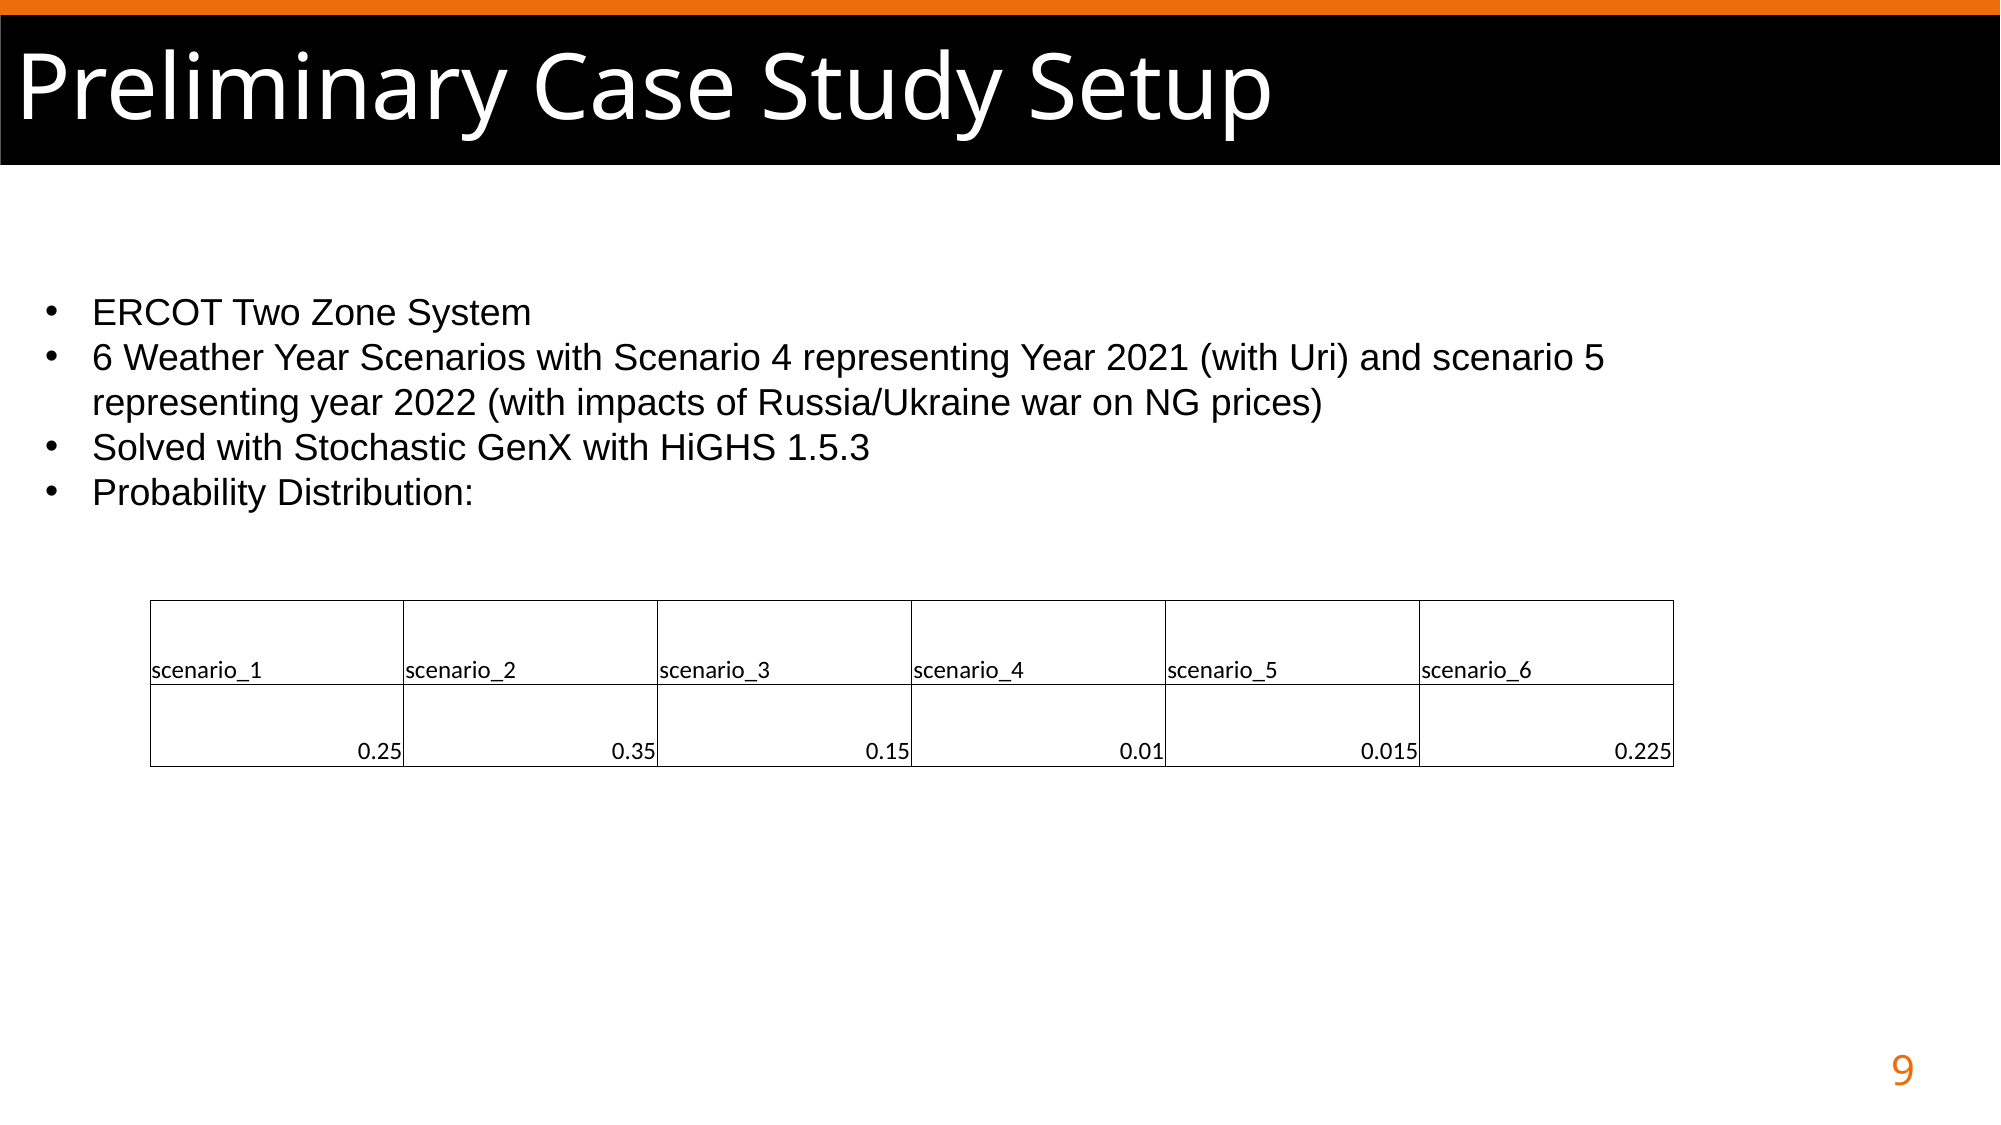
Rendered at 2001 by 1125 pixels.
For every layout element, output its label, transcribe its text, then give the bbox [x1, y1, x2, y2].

table_header scenario_5 [1166, 601, 1419, 684]
slide_number 9 [1479, 1042, 1930, 1103]
title Preliminary Case Study Setup [0, 15, 2000, 165]
table_cell 0.225 [1420, 685, 1673, 766]
table_header scenario_3 [658, 601, 911, 684]
table_cell 0.35 [404, 685, 657, 766]
table_header scenario_6 [1420, 601, 1673, 684]
table_header scenario_2 [404, 601, 657, 684]
table_header scenario_1 [151, 601, 403, 684]
table_cell 0.01 [912, 685, 1165, 766]
table_header scenario_4 [912, 601, 1165, 684]
text_box ERCOT Two Zone System 6 Weather Year Scenarios with Scenario 4 representing Year 2021 (with Uri) and scenario 5 representing year 2022 (with impacts of Russia/Ukraine war on NG prices) Solved with Stochastic GenX with HiGHS 1.5.3 Probability Distribution: [30, 280, 1655, 566]
table_cell 0.25 [151, 685, 403, 766]
table_cell 0.015 [1166, 685, 1419, 766]
table_cell 0.15 [658, 685, 911, 766]
